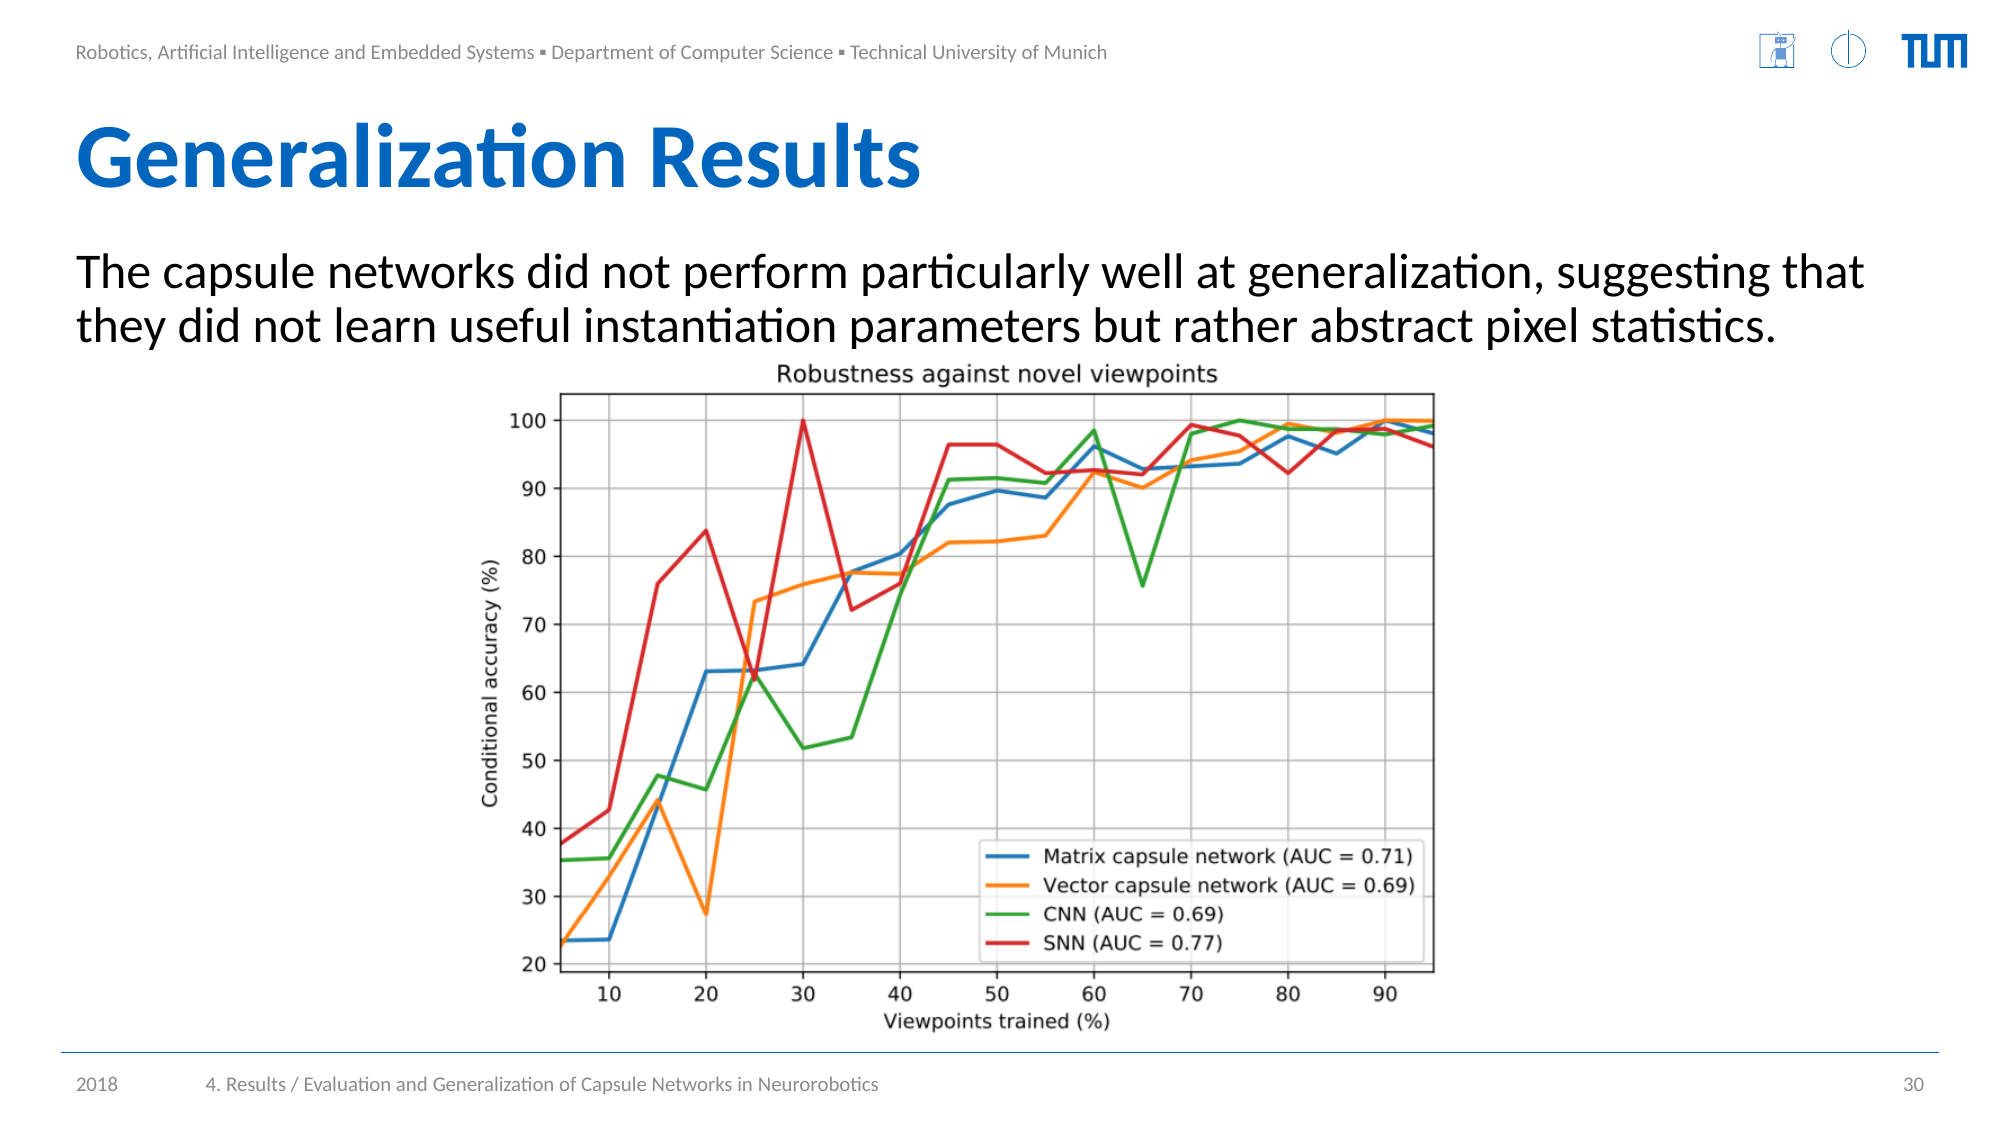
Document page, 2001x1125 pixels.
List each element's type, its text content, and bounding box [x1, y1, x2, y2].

slide_number 30 [1850, 1065, 1940, 1101]
picture [464, 349, 1454, 1043]
slide_number 2018 [61, 1065, 176, 1101]
list The capsule networks did not perform particularly well at generalization, suggesting that they did not learn useful instantiation parameters but rather abstract pixel statistics. [60, 237, 1940, 1035]
footer 4. Results / Evaluation and Generalization of Capsule Networks in Neurorobotics [190, 1065, 1482, 1101]
title Generalization Results [60, 102, 1940, 214]
